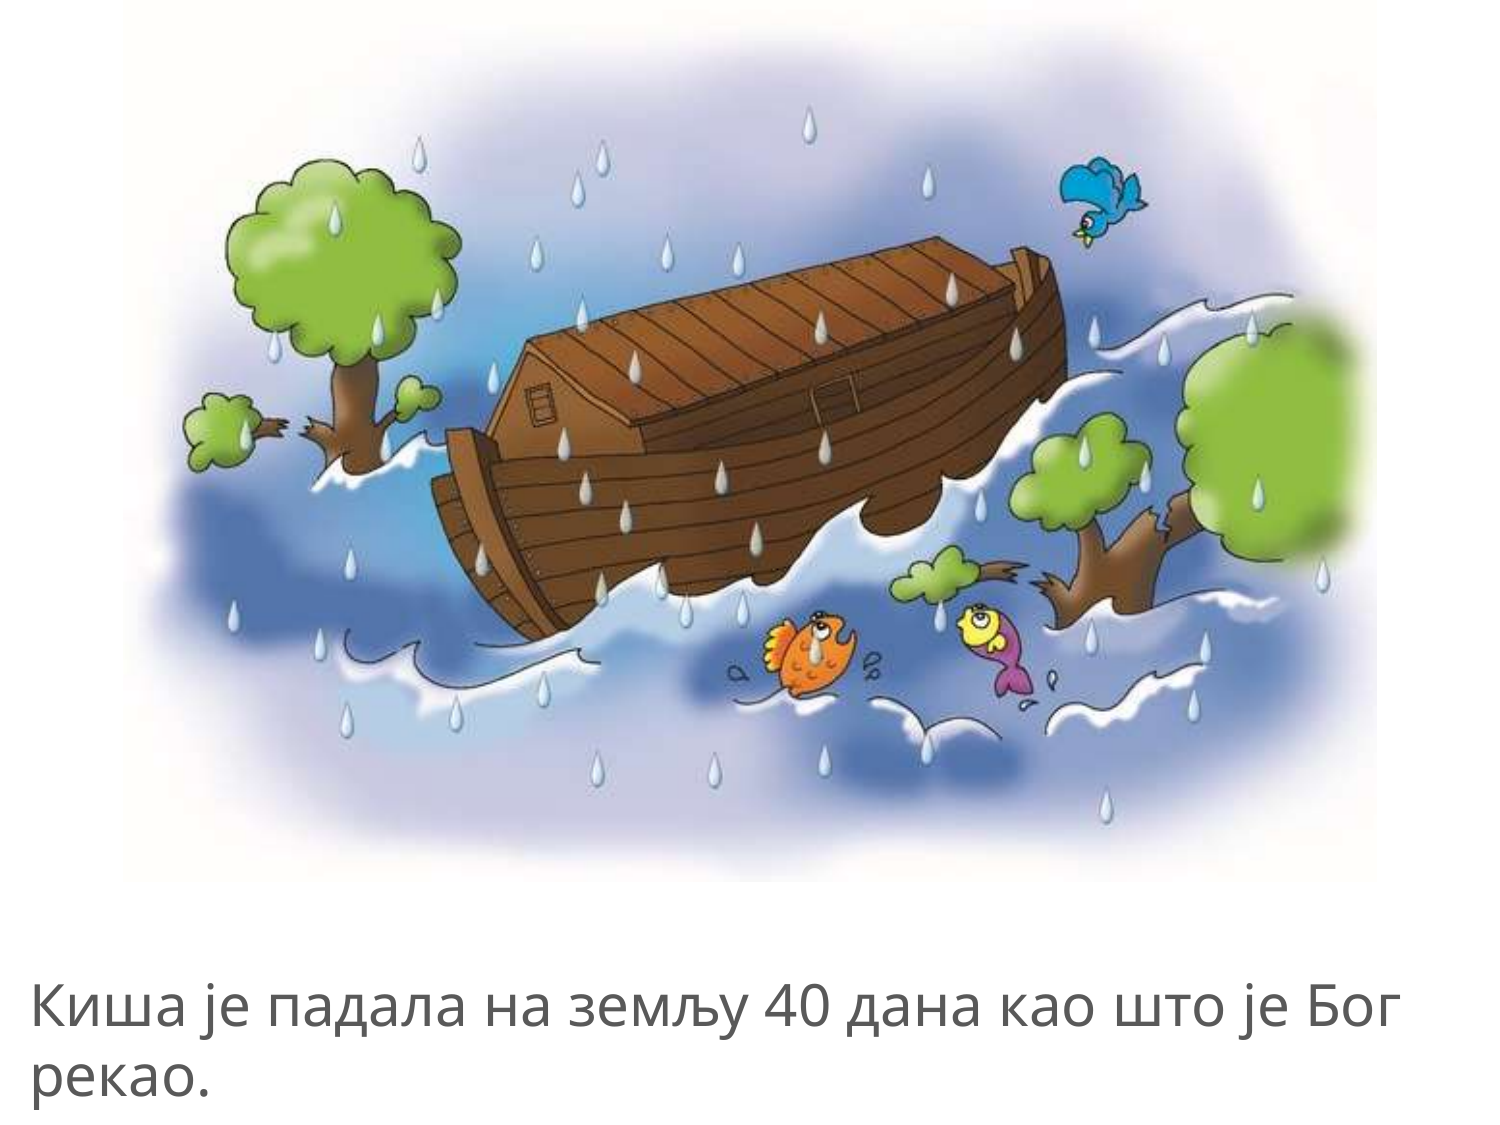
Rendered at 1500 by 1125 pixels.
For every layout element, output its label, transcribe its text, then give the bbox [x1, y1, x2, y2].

picture [122, 0, 1377, 882]
text_box Киша је падала на земљу 40 дана као што је Бог рекао. [14, 961, 1500, 1116]
